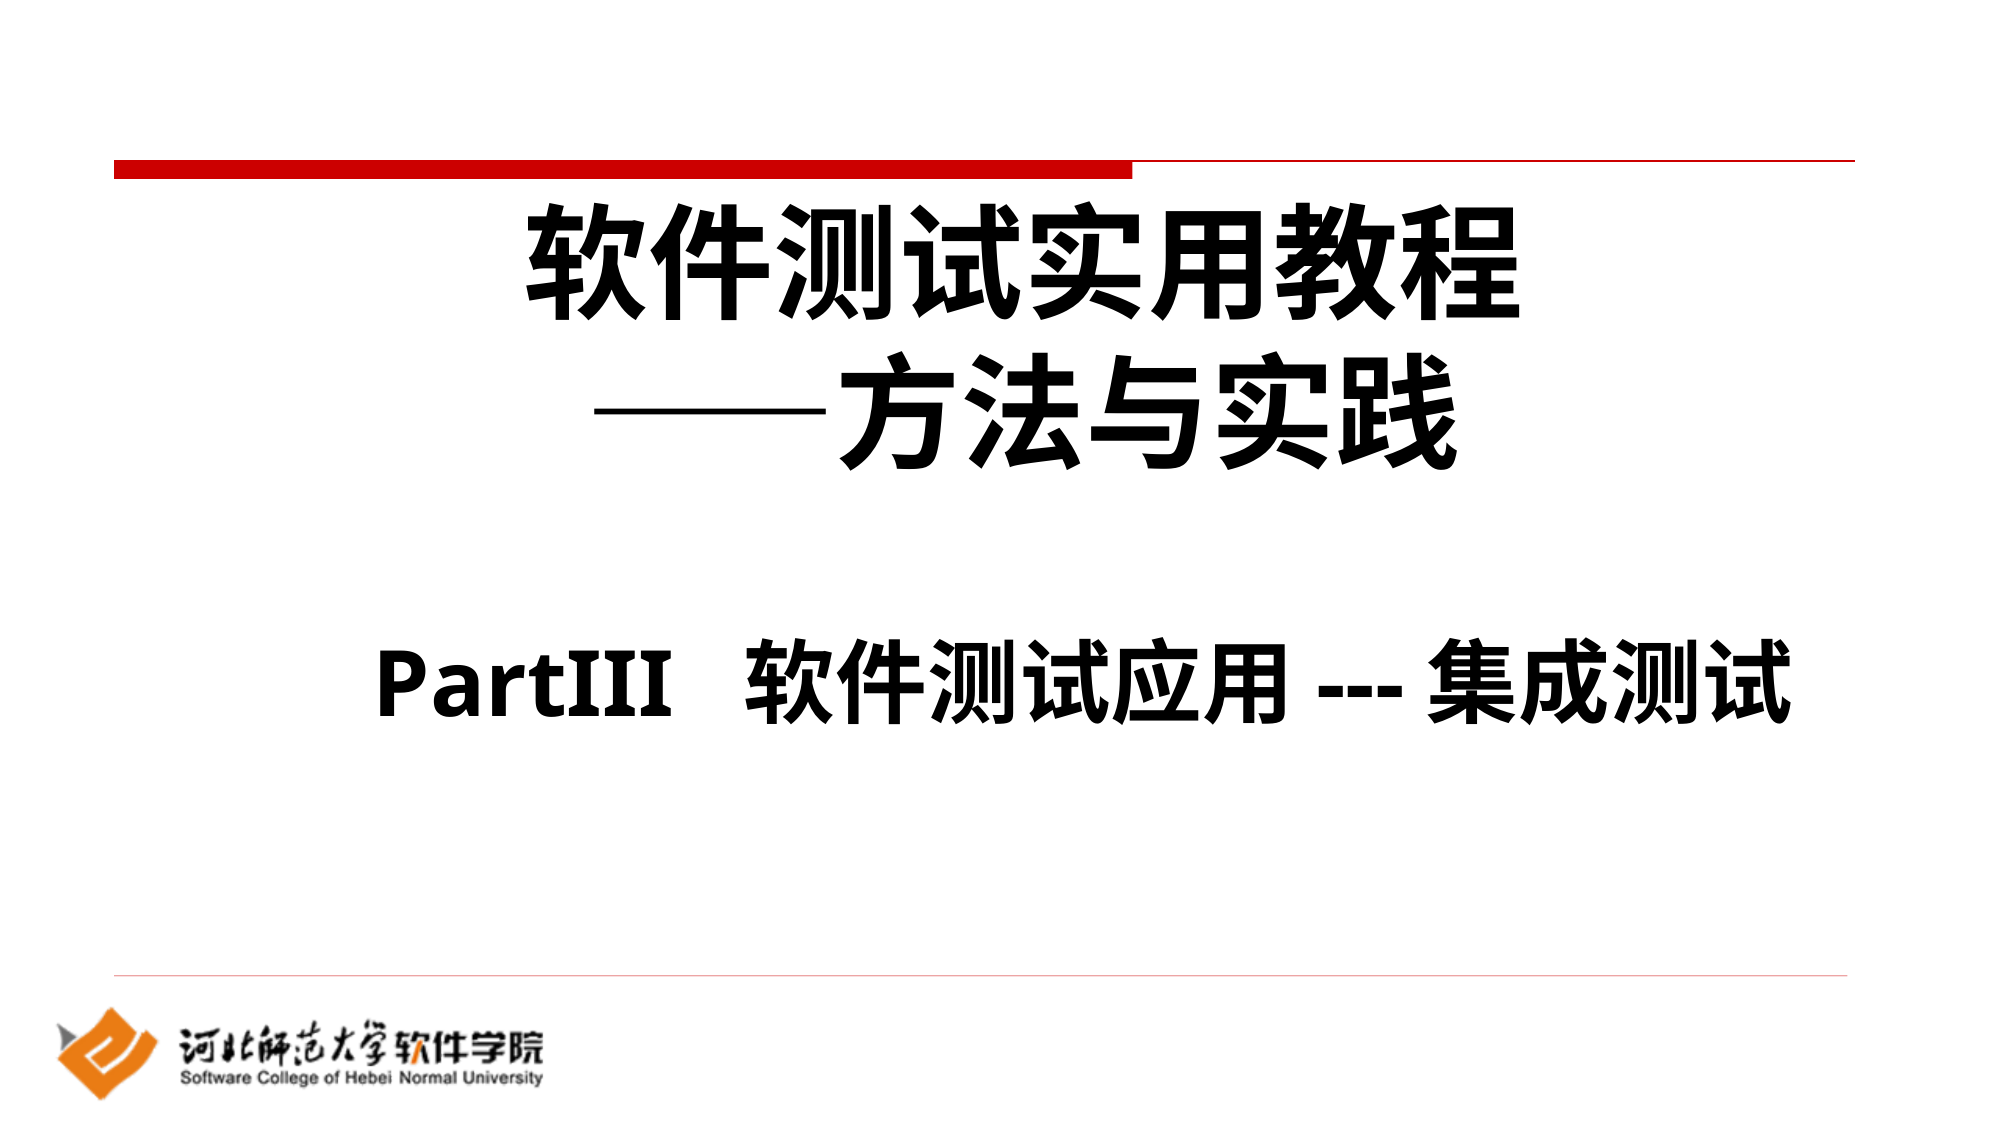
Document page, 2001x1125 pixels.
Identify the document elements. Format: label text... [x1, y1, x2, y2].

subtitle PartIII 软件测试应用---集成测试 [316, 562, 1850, 825]
picture [43, 999, 570, 1106]
title 软件测试实用教程 ——方法与实践 [173, 306, 1874, 492]
